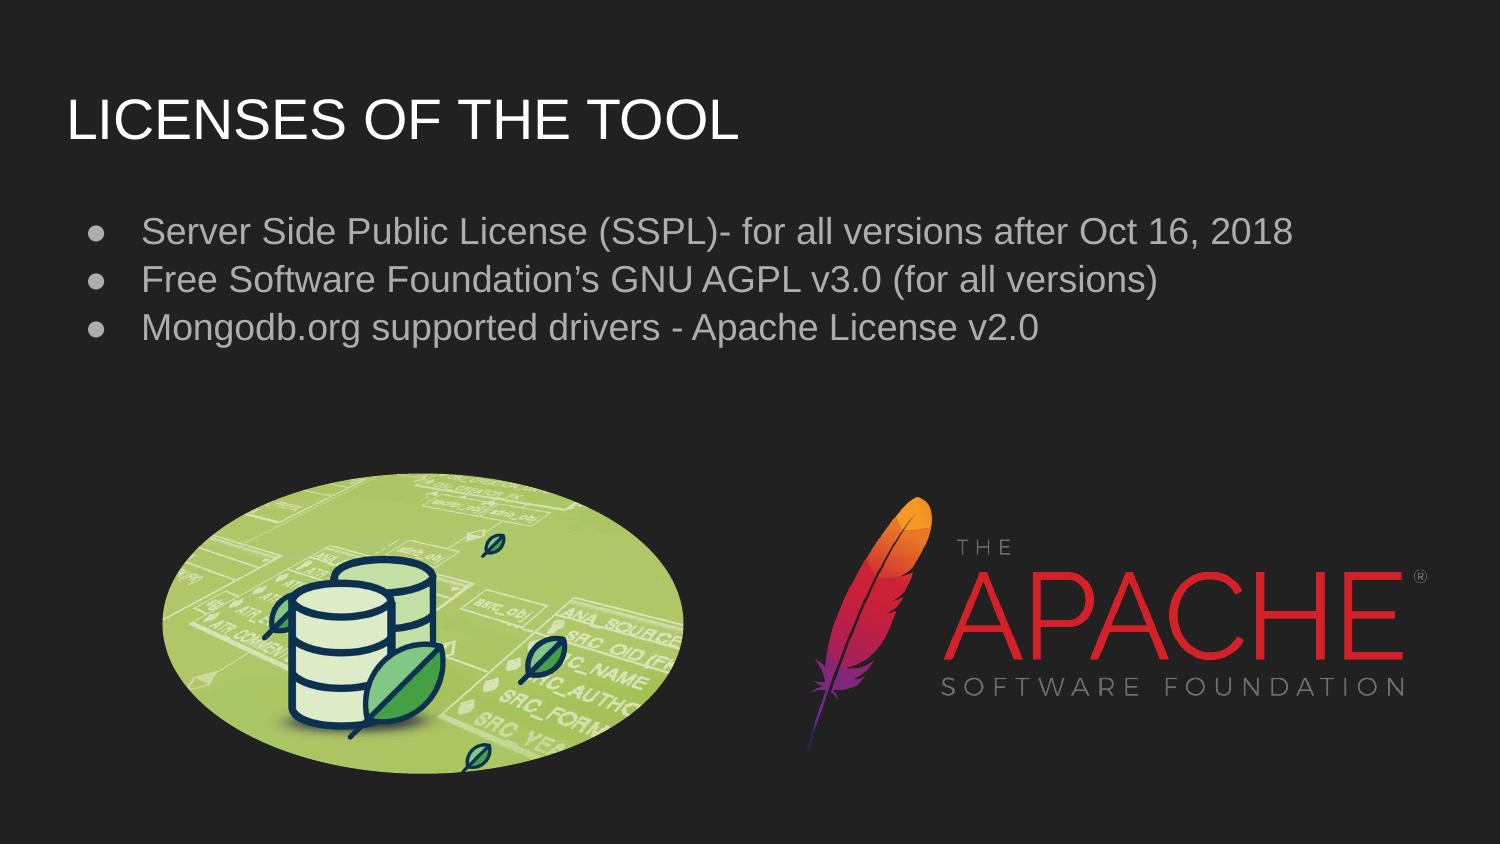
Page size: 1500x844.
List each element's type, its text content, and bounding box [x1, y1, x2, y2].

picture [162, 473, 684, 774]
title LICENSES OF THE TOOL [51, 72, 1449, 167]
picture [806, 497, 1427, 750]
list Server Side Public License (SSPL)- for all versions after Oct 16, 2018 Free Software Foundation’s GNU AGPL v3.0 (for all versions) Mongodb.org supported drivers - Apache License v2.0 [51, 189, 1449, 750]
